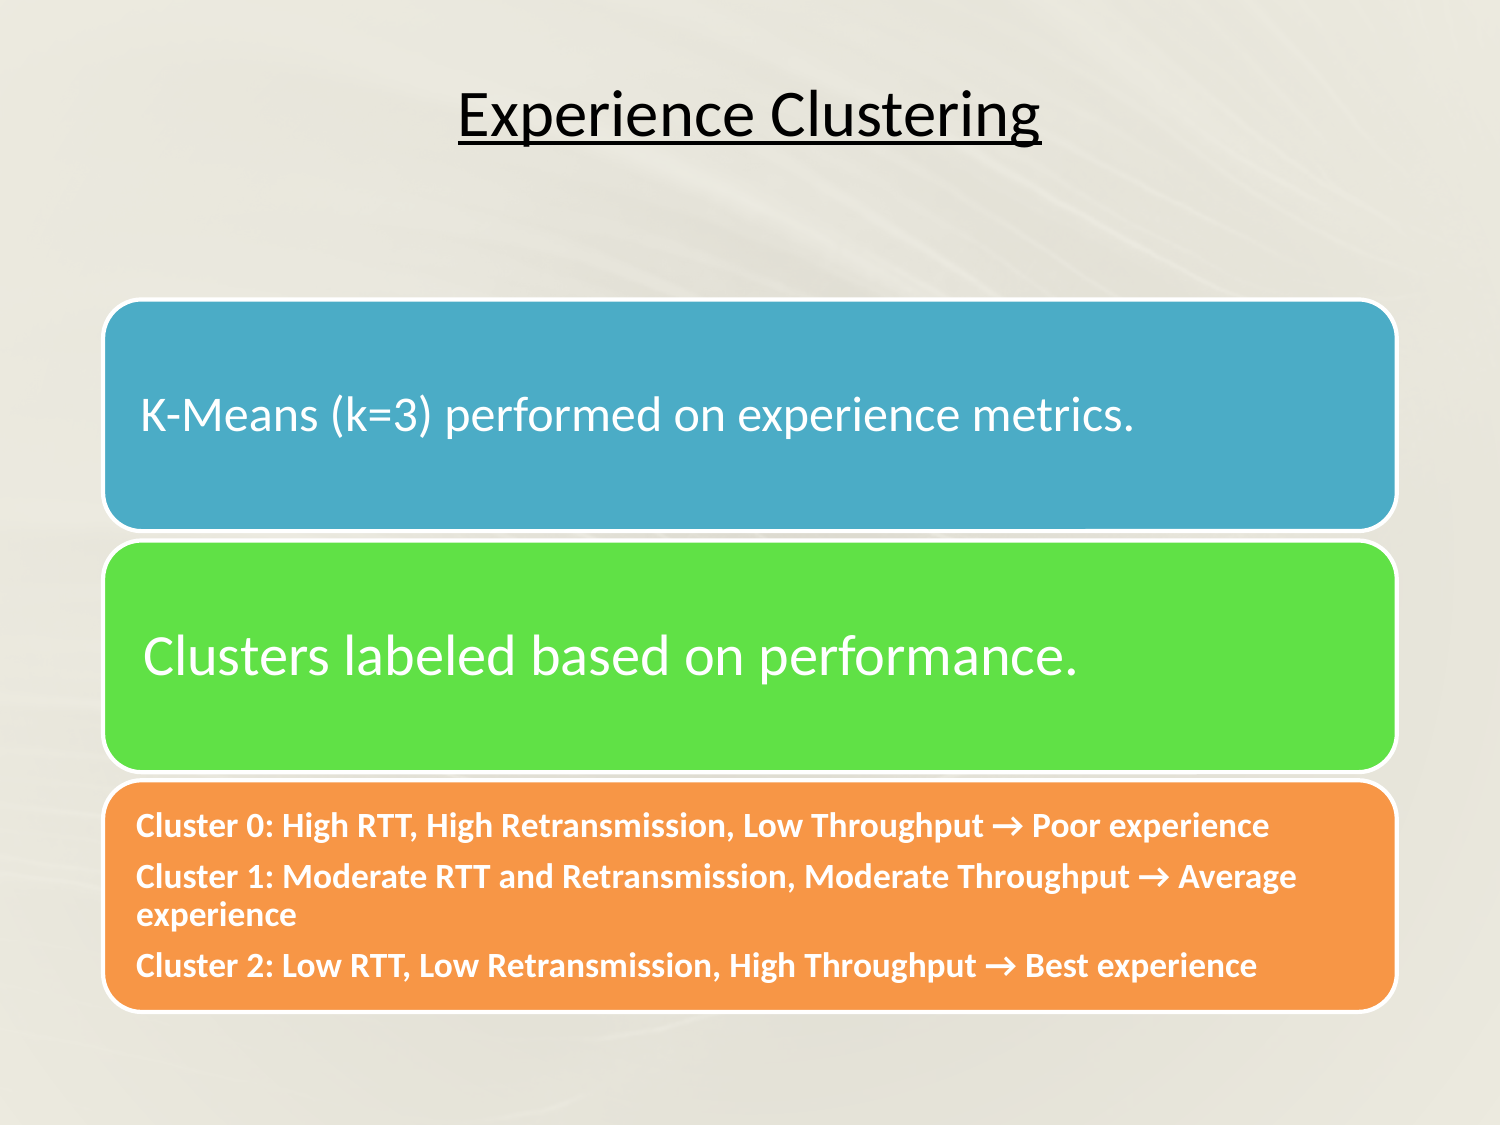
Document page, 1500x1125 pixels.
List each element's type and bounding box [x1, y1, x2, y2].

picture [0, 0, 1500, 1125]
list [102, 299, 1398, 1014]
